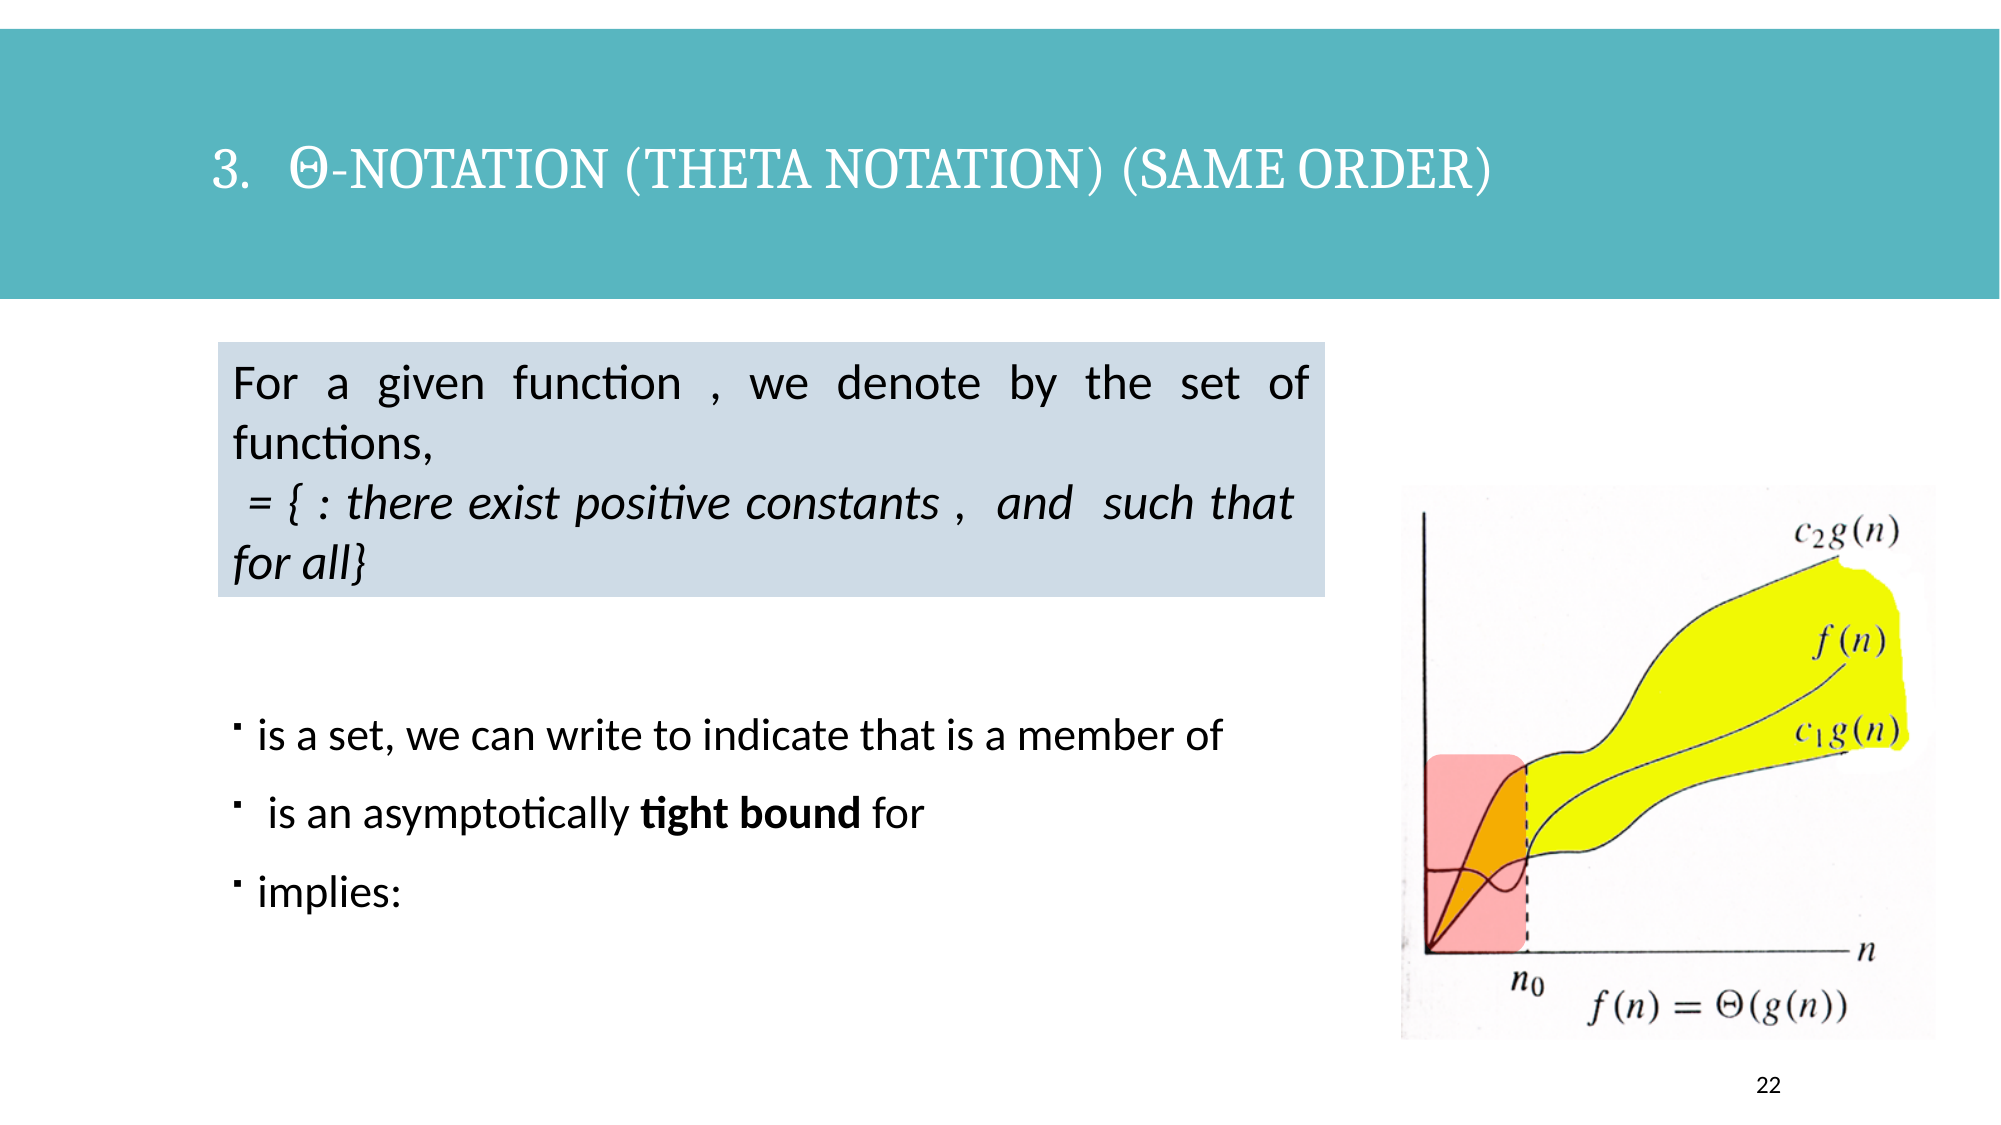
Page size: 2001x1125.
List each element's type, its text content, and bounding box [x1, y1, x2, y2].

slide_number 22 [1748, 1053, 1904, 1114]
picture [1399, 483, 1938, 1041]
title θ-Notation (Theta notation) (Same order) [197, 46, 1803, 295]
